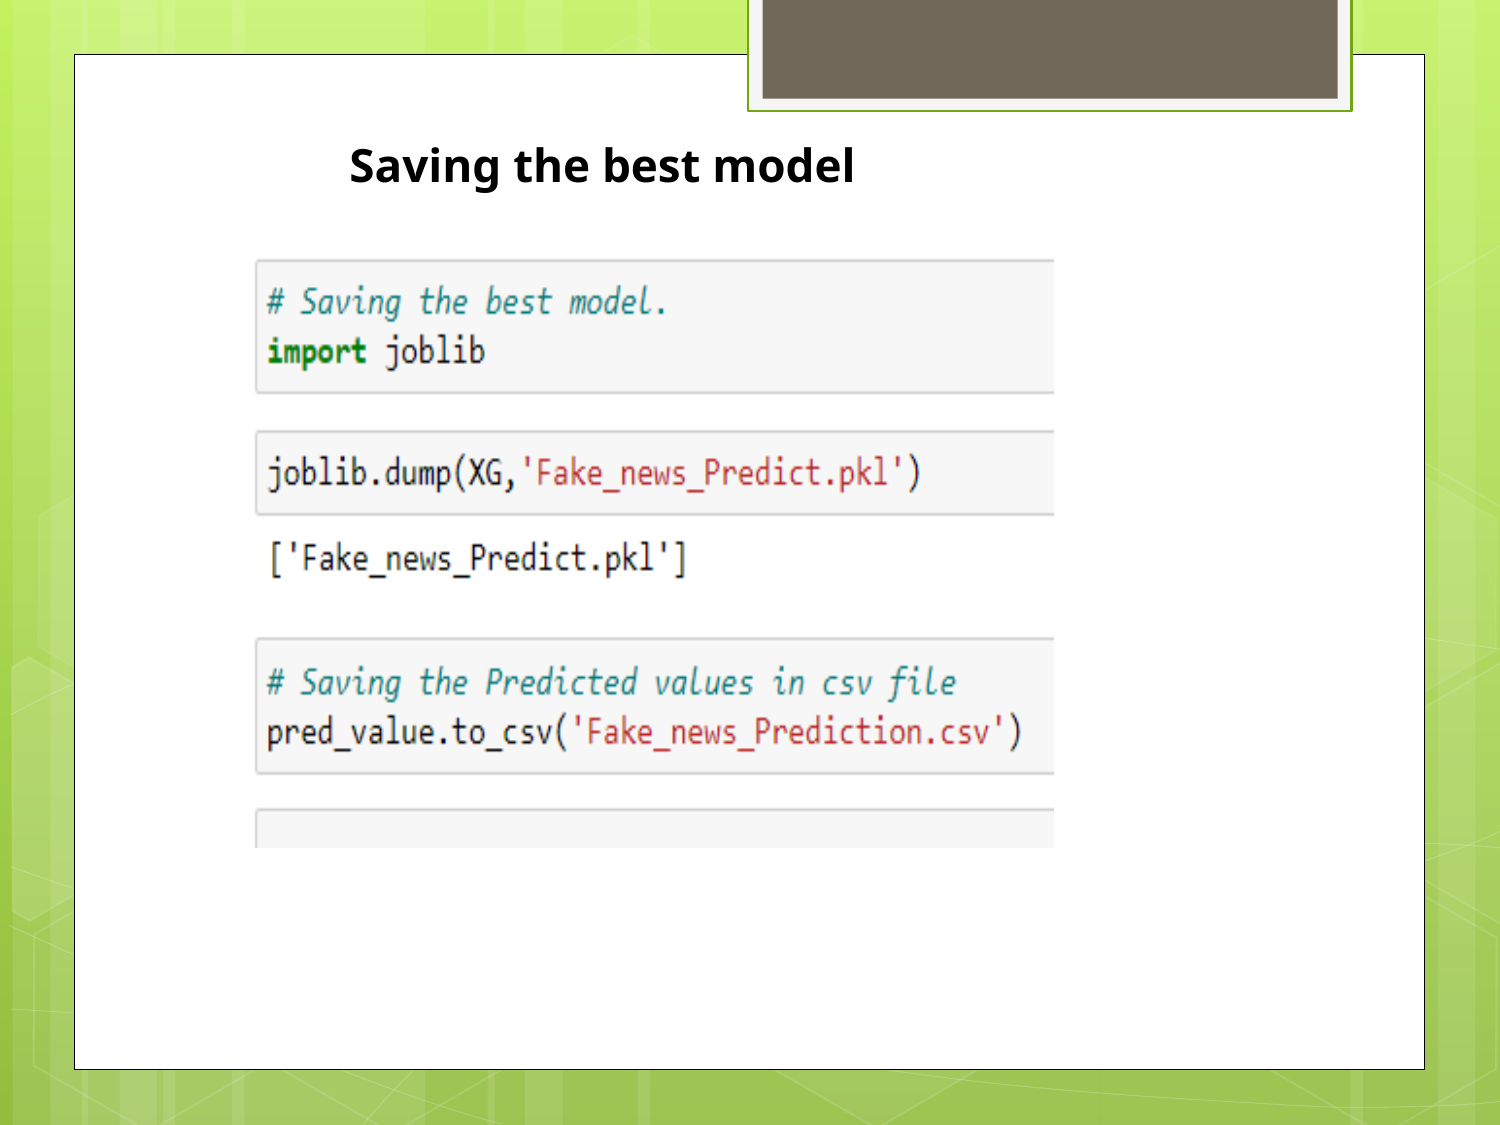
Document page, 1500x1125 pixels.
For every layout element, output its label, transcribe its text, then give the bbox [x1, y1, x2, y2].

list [241, 255, 1054, 849]
text_box Saving the best model [334, 129, 871, 200]
